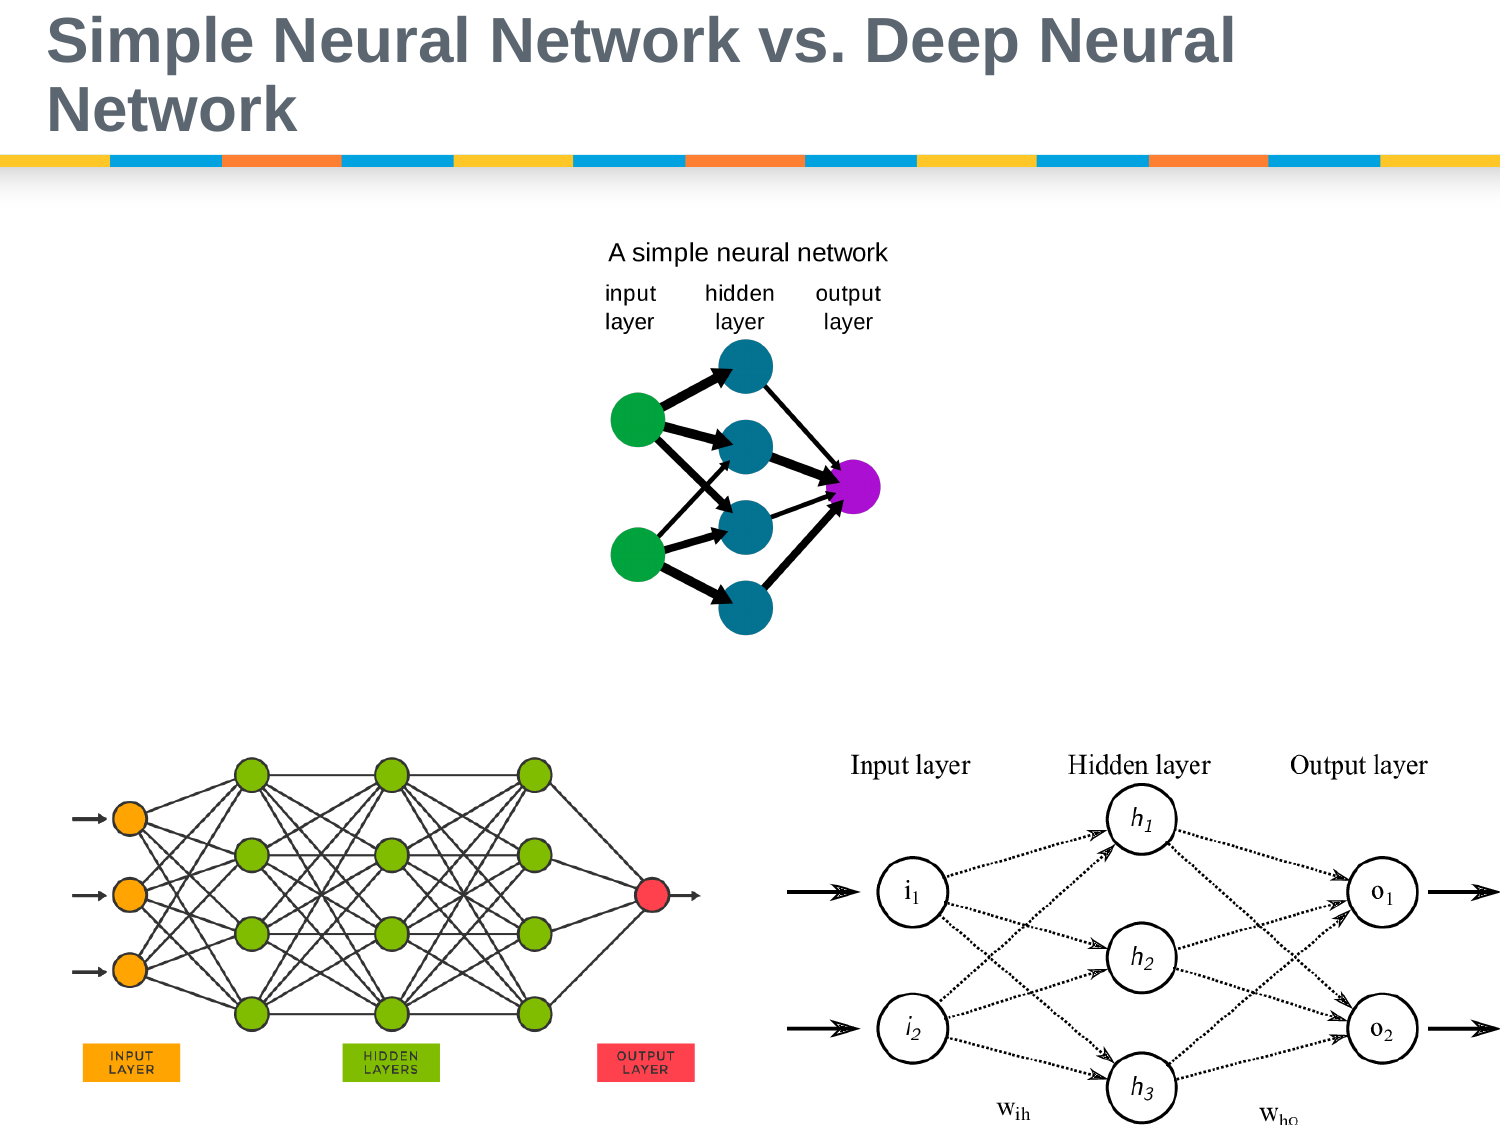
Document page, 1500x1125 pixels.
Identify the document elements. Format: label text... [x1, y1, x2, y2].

picture [45, 754, 732, 1103]
title Simple Neural Network vs. Deep Neural Network [31, 0, 1460, 154]
picture [588, 234, 902, 652]
picture [787, 754, 1500, 1125]
